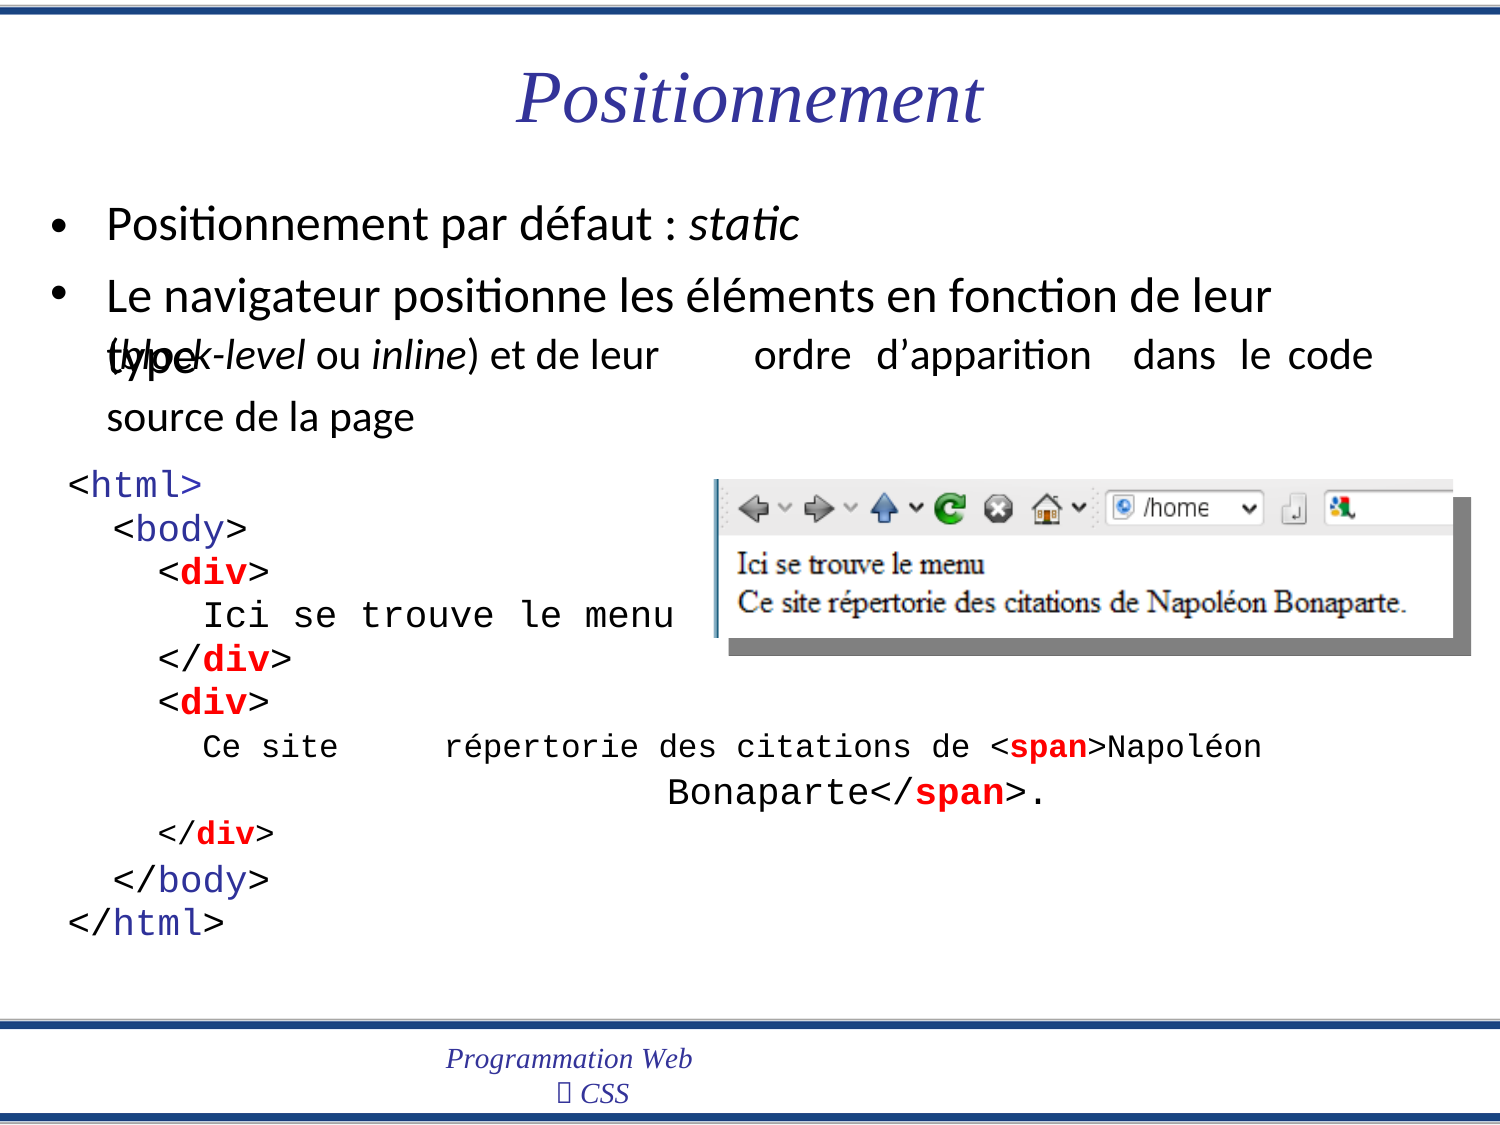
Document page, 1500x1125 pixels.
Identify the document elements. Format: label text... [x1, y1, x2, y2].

text_box code [1285, 334, 1396, 389]
text_box Ce site [200, 729, 368, 772]
text_box [753, 479, 1454, 638]
text_box répertorie des citations de <span>Napoléon Bonaparte</span>. [379, 730, 1327, 816]
text_box Positionnement Positionnement par défaut : static Le navigateur positionne les éléments en fonction de leur type [104, 58, 1379, 329]
text_box [753, 497, 1472, 656]
text_box • • [48, 199, 78, 326]
text_box Programmation Web  CSS [443, 1042, 695, 1115]
text_box (block-level ou inline) et de leur source de la page <html> <body> <div> Ici se trouve le menu </div> <div> [65, 334, 753, 728]
text_box </div> </body> </html> [65, 817, 300, 947]
text_box le [1238, 334, 1285, 389]
text_box d’apparition [874, 334, 1130, 389]
text_box [753, 538, 1424, 633]
text_box [0, 3, 1500, 15]
text_box [0, 1017, 1500, 1030]
text_box ordre [751, 334, 874, 389]
text_box dans [1130, 334, 1238, 389]
text_box [0, 1113, 1500, 1125]
